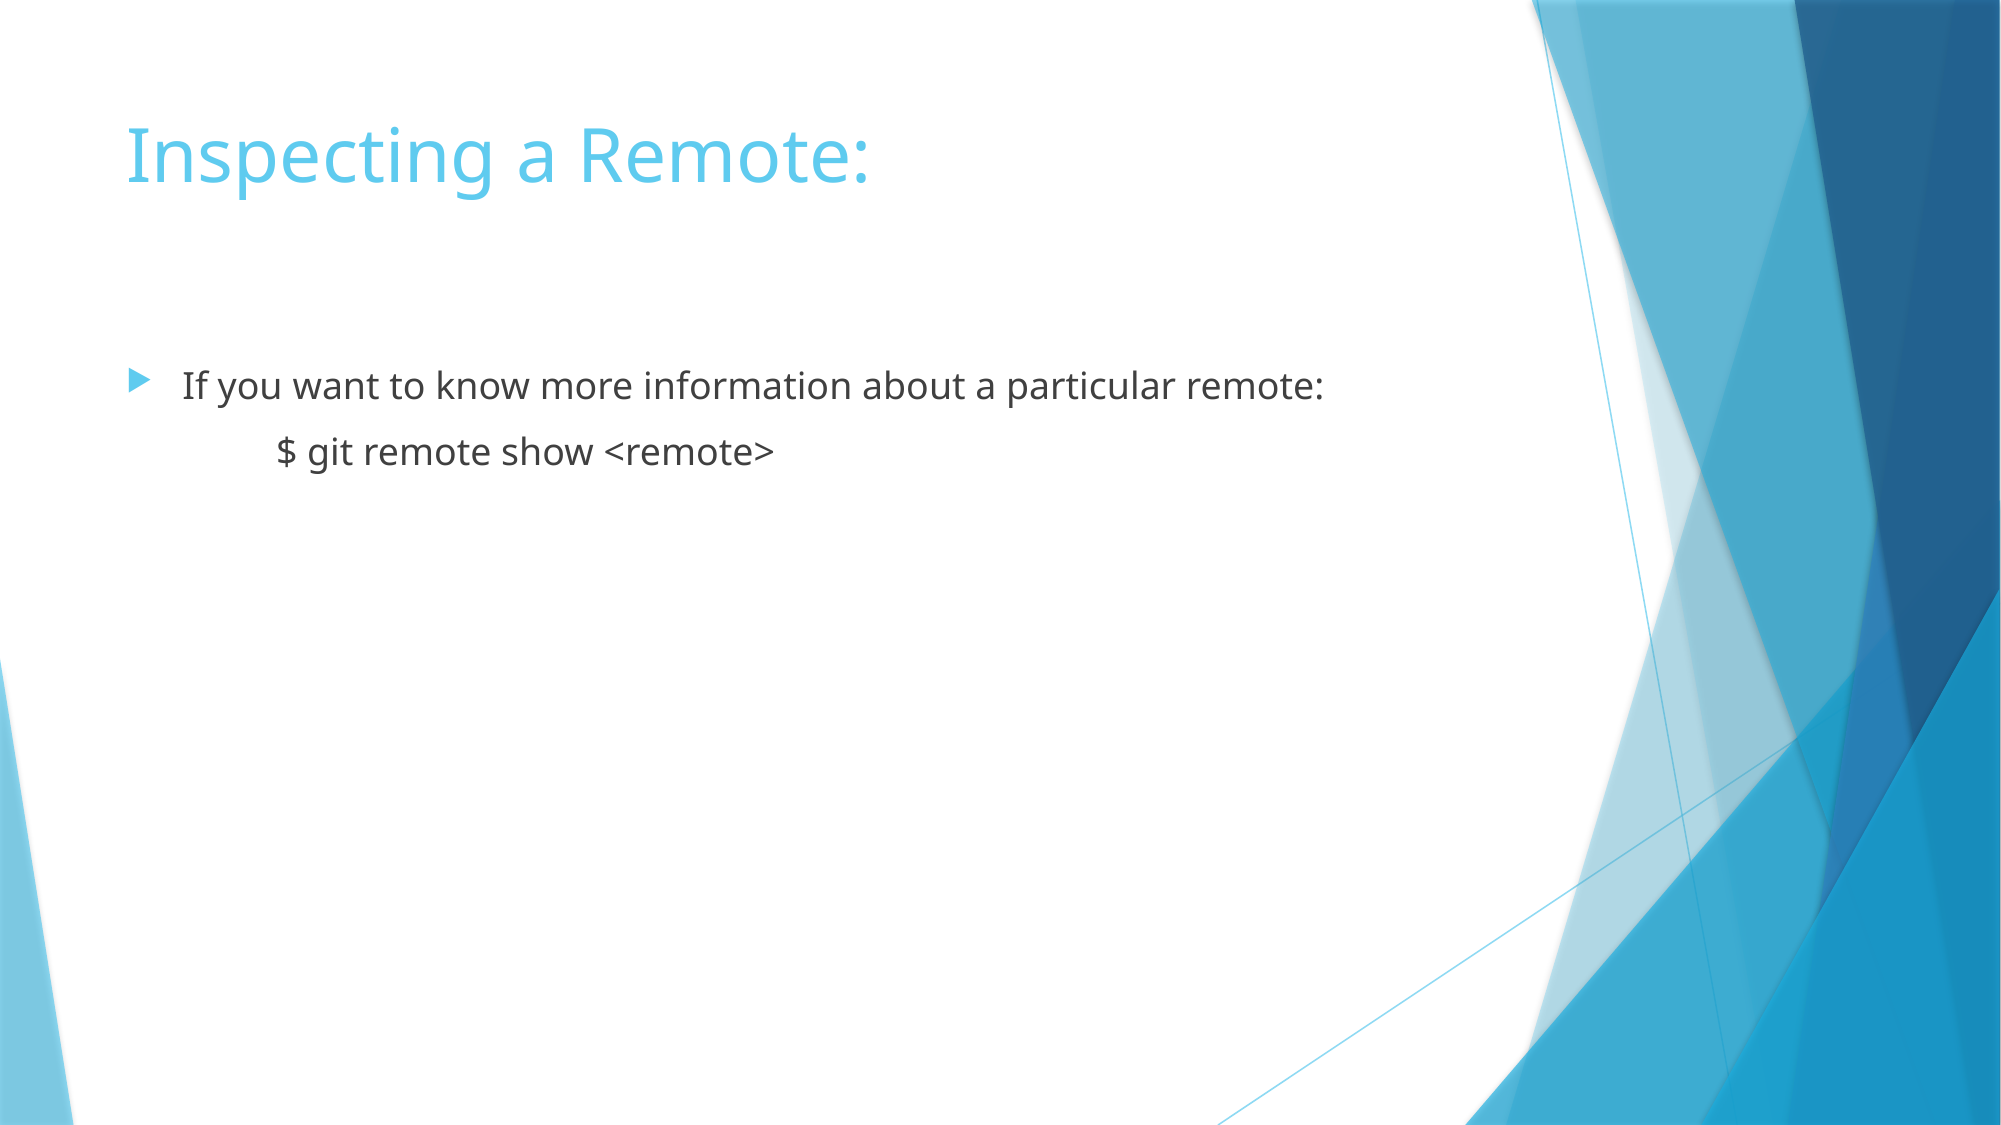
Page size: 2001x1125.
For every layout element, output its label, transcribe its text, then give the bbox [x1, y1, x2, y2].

title Inspecting a Remote: [111, 99, 1522, 317]
list If you want to know more information about a particular remote: $ git remote show <remote> [111, 354, 1522, 992]
